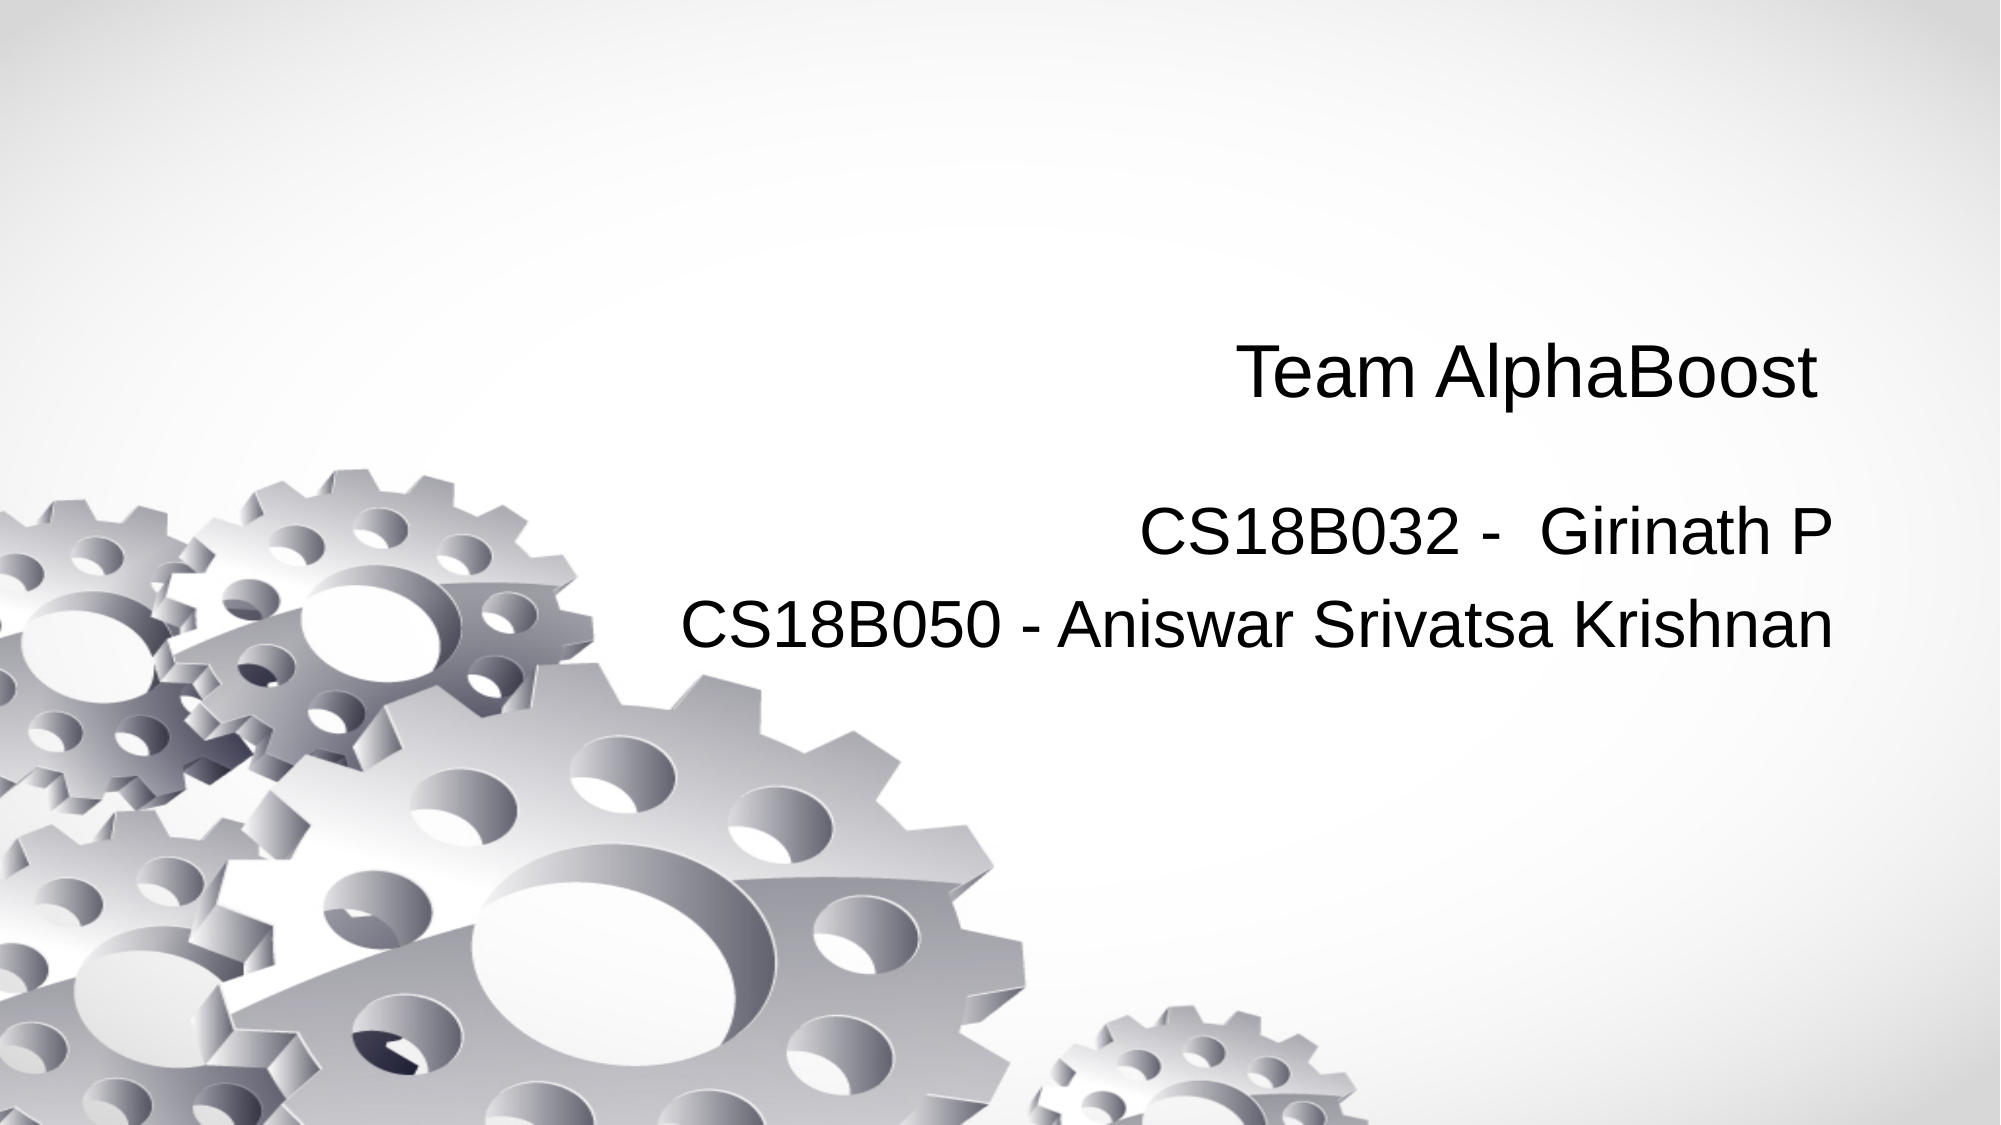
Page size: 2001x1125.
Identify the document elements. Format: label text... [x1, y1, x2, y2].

title Team AlphaBoost [338, 278, 1850, 457]
subtitle CS18B032 - Girinath P CS18B050 - Aniswar Srivatsa Krishnan [338, 479, 1851, 768]
picture [0, 0, 2000, 1125]
